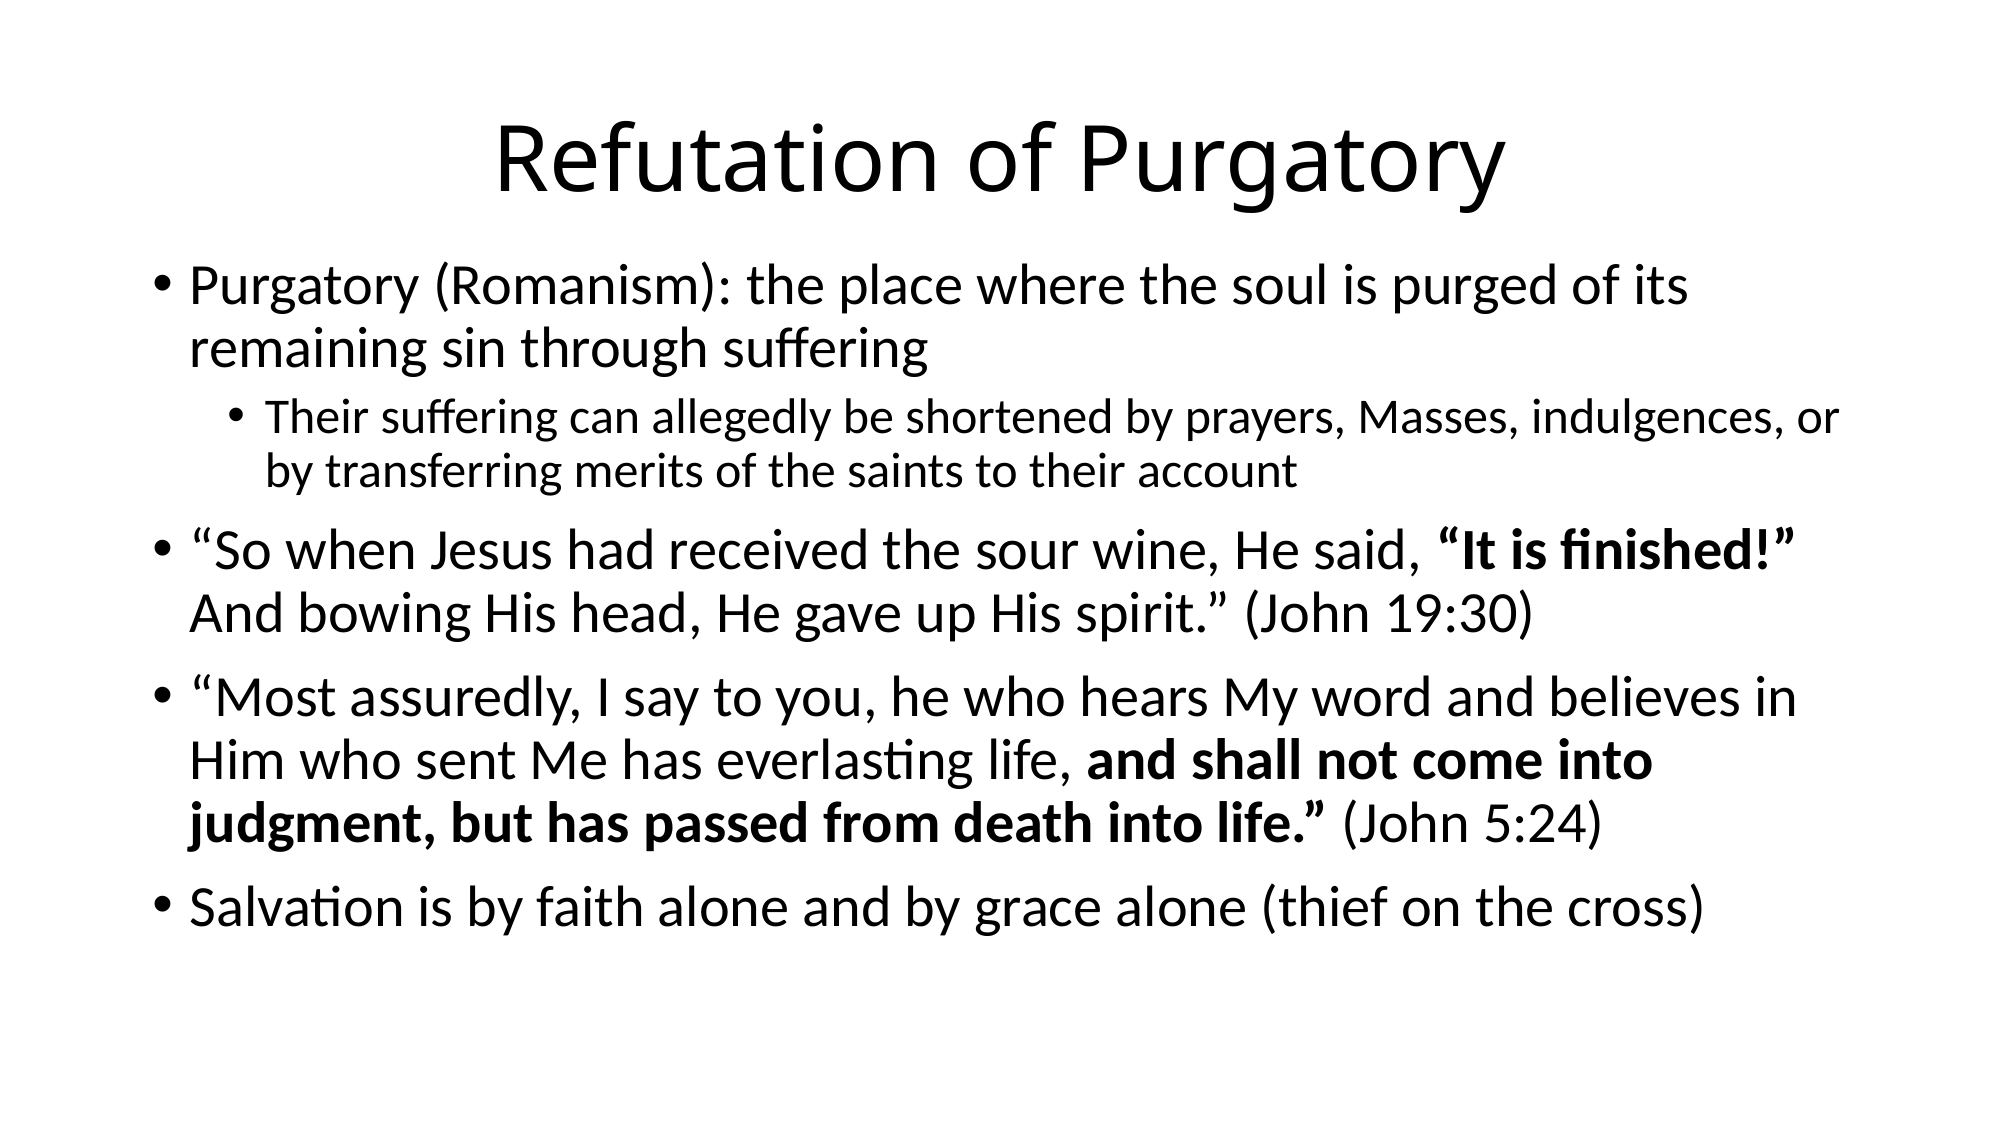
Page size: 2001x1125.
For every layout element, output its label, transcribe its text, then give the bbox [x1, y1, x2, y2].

list Purgatory (Romanism): the place where the soul is purged of its remaining sin through suffering Their suffering can allegedly be shortened by prayers, Masses, indulgences, or by transferring merits of the saints to their account “So when Jesus had received the sour wine, He said, “It is finished!” And bowing His head, He gave up His spirit.” (John 19:30) “Most assuredly, I say to you, he who hears My word and believes in Him who sent Me has everlasting life, and shall not come into judgment, but has passed from death into life.” (John 5:24) Salvation is by faith alone and by grace alone (thief on the cross) [137, 246, 1863, 1014]
title Refutation of Purgatory [137, 59, 1863, 246]
